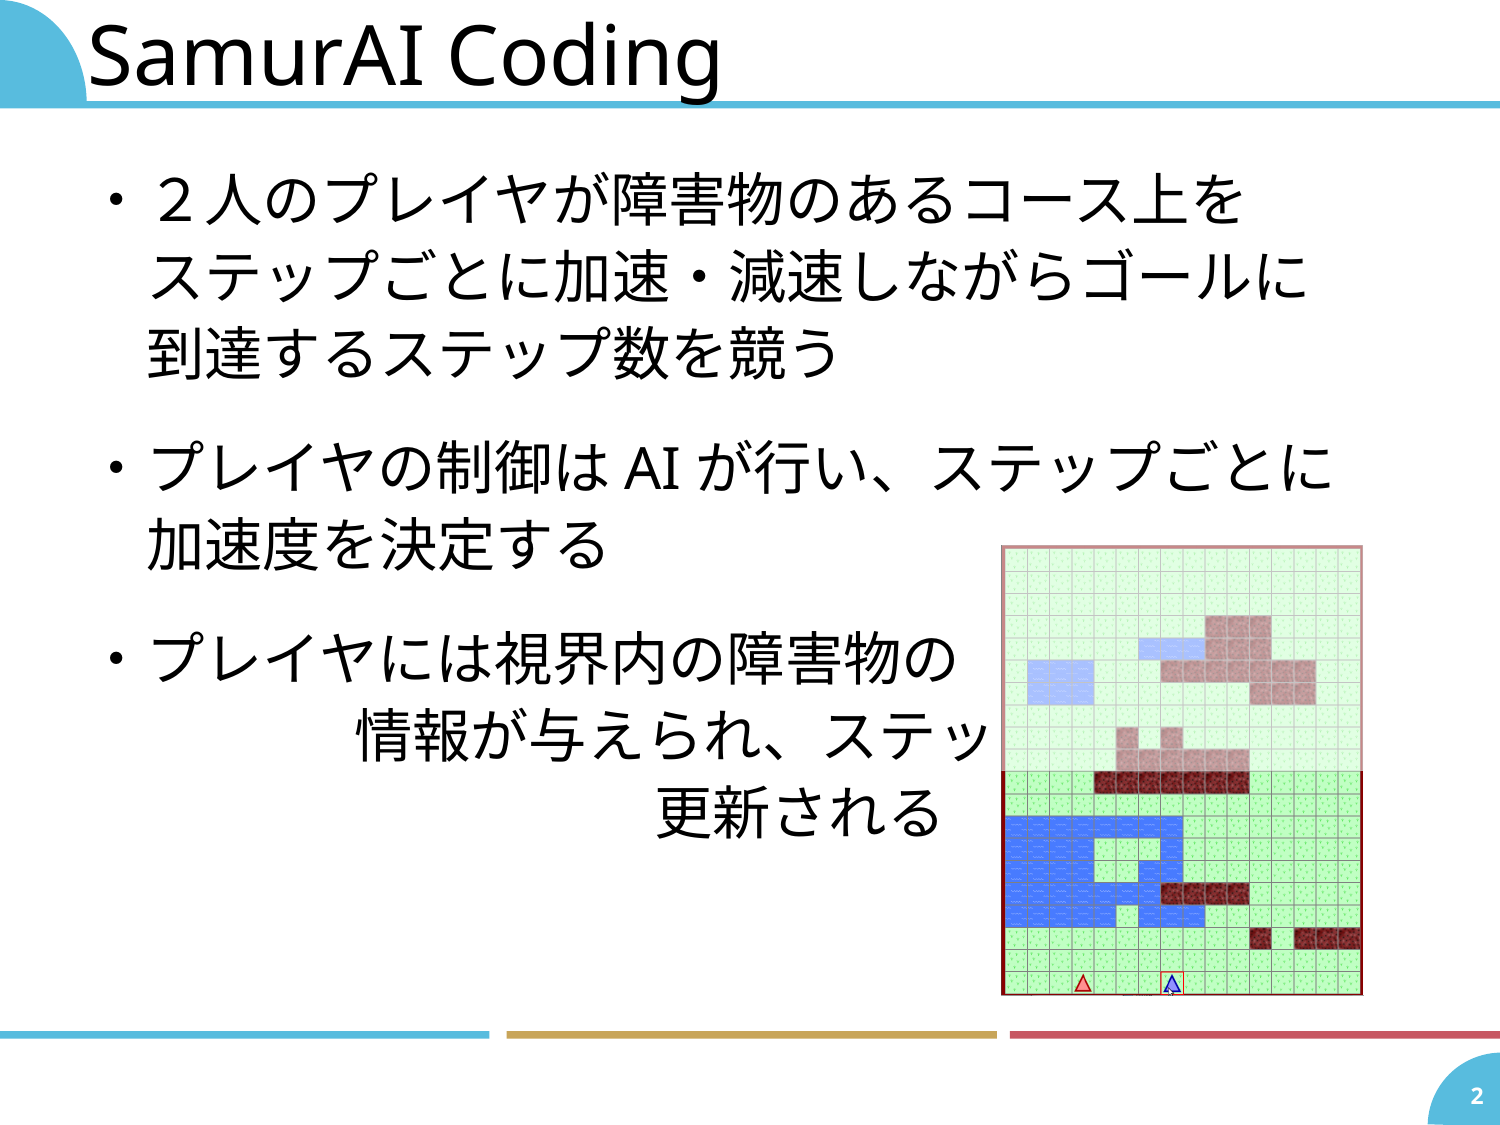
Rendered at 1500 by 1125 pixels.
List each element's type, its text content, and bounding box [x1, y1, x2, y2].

slide_number 2 [1430, 1070, 1499, 1125]
title SamurAI Coding [73, 6, 1238, 101]
picture [1001, 545, 1364, 996]
list ・２人のプレイヤが障害物のあるコース上を ＿ステップごとに加速・減速しながらゴールに ＿到達するステップ数を競う ・プレイヤの制御はAIが行い、ステップごとに ＿加速度を決定する ・プレイヤには視界内の障害物の ＿＿情報が与えられ、ステップ毎に ＿＿更新される [73, 148, 1431, 1035]
